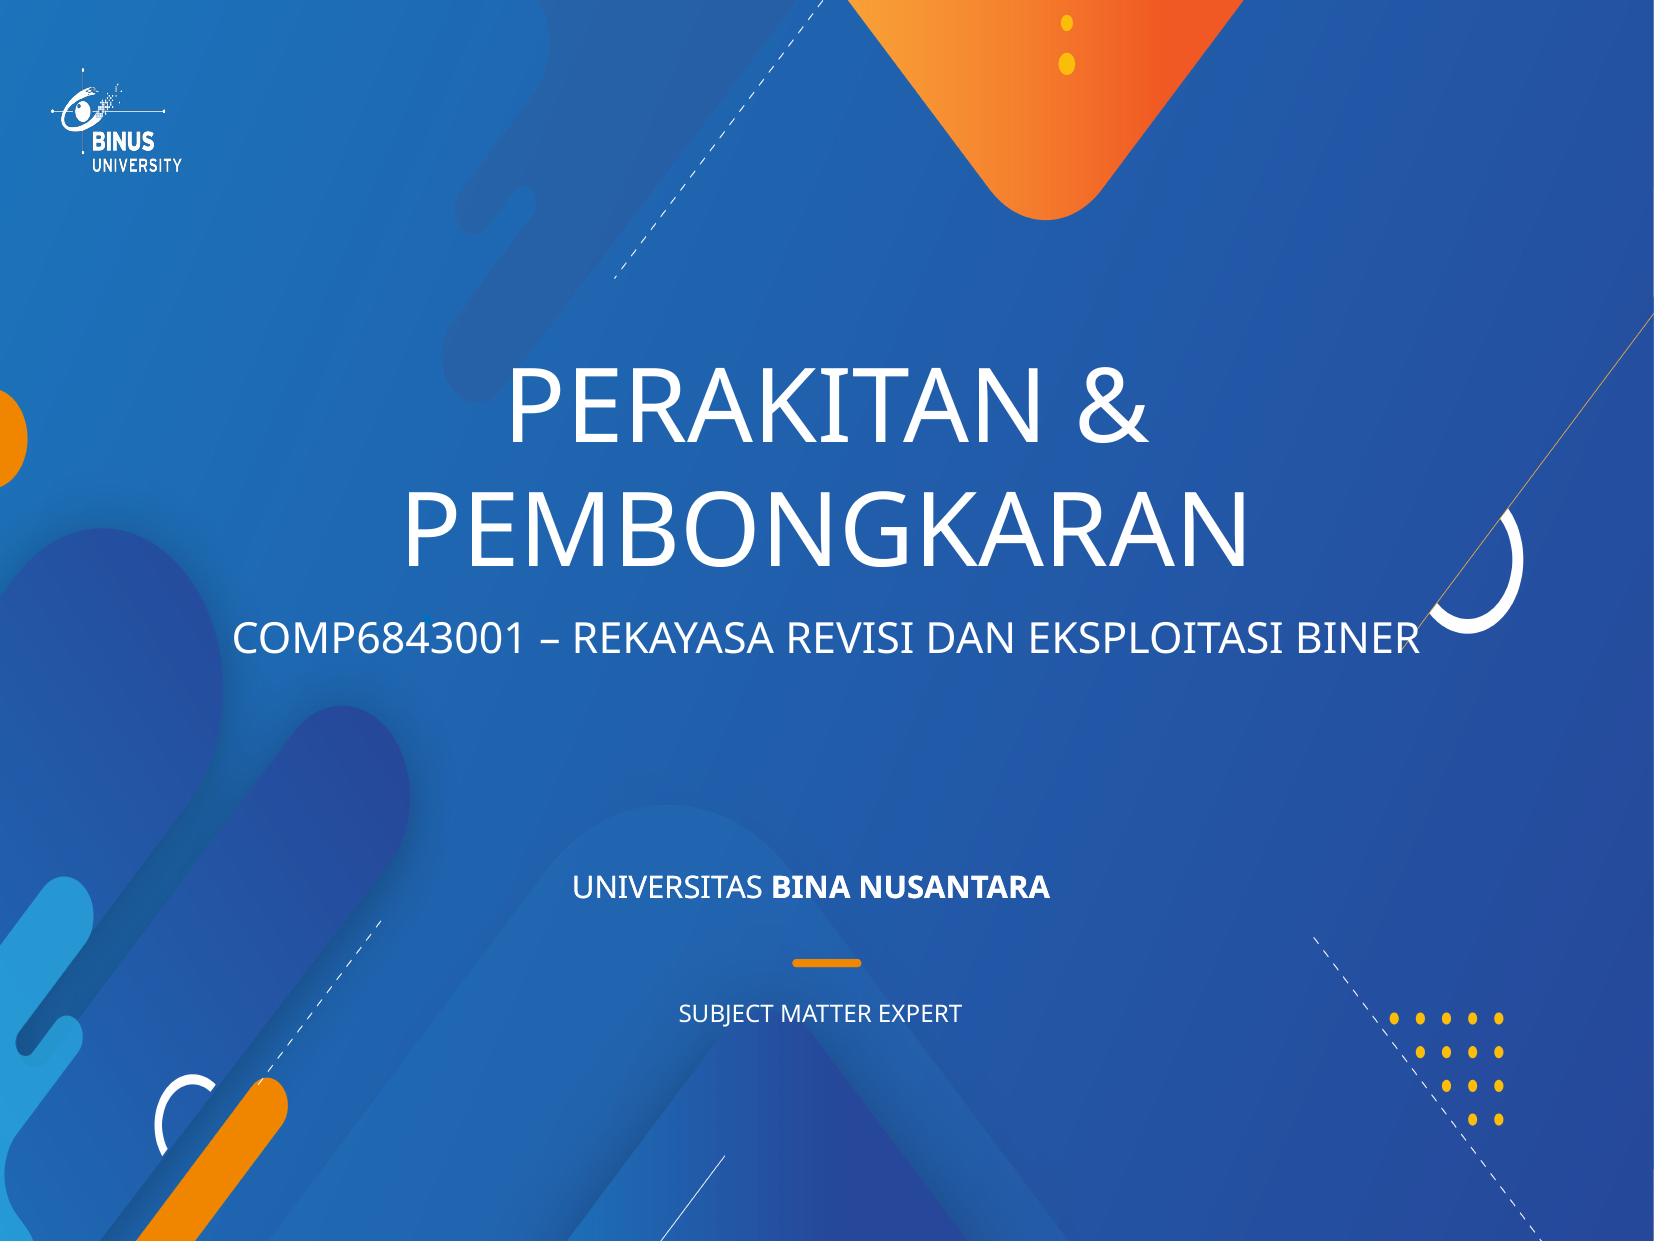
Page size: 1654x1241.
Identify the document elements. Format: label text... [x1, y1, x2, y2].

title Perakitan & Pembongkaran [81, 232, 1572, 587]
list COMP6843001 – REKAYASA REVISI DAN EKSPLOITASI BINER [81, 610, 1572, 783]
picture [0, 0, 1654, 1241]
